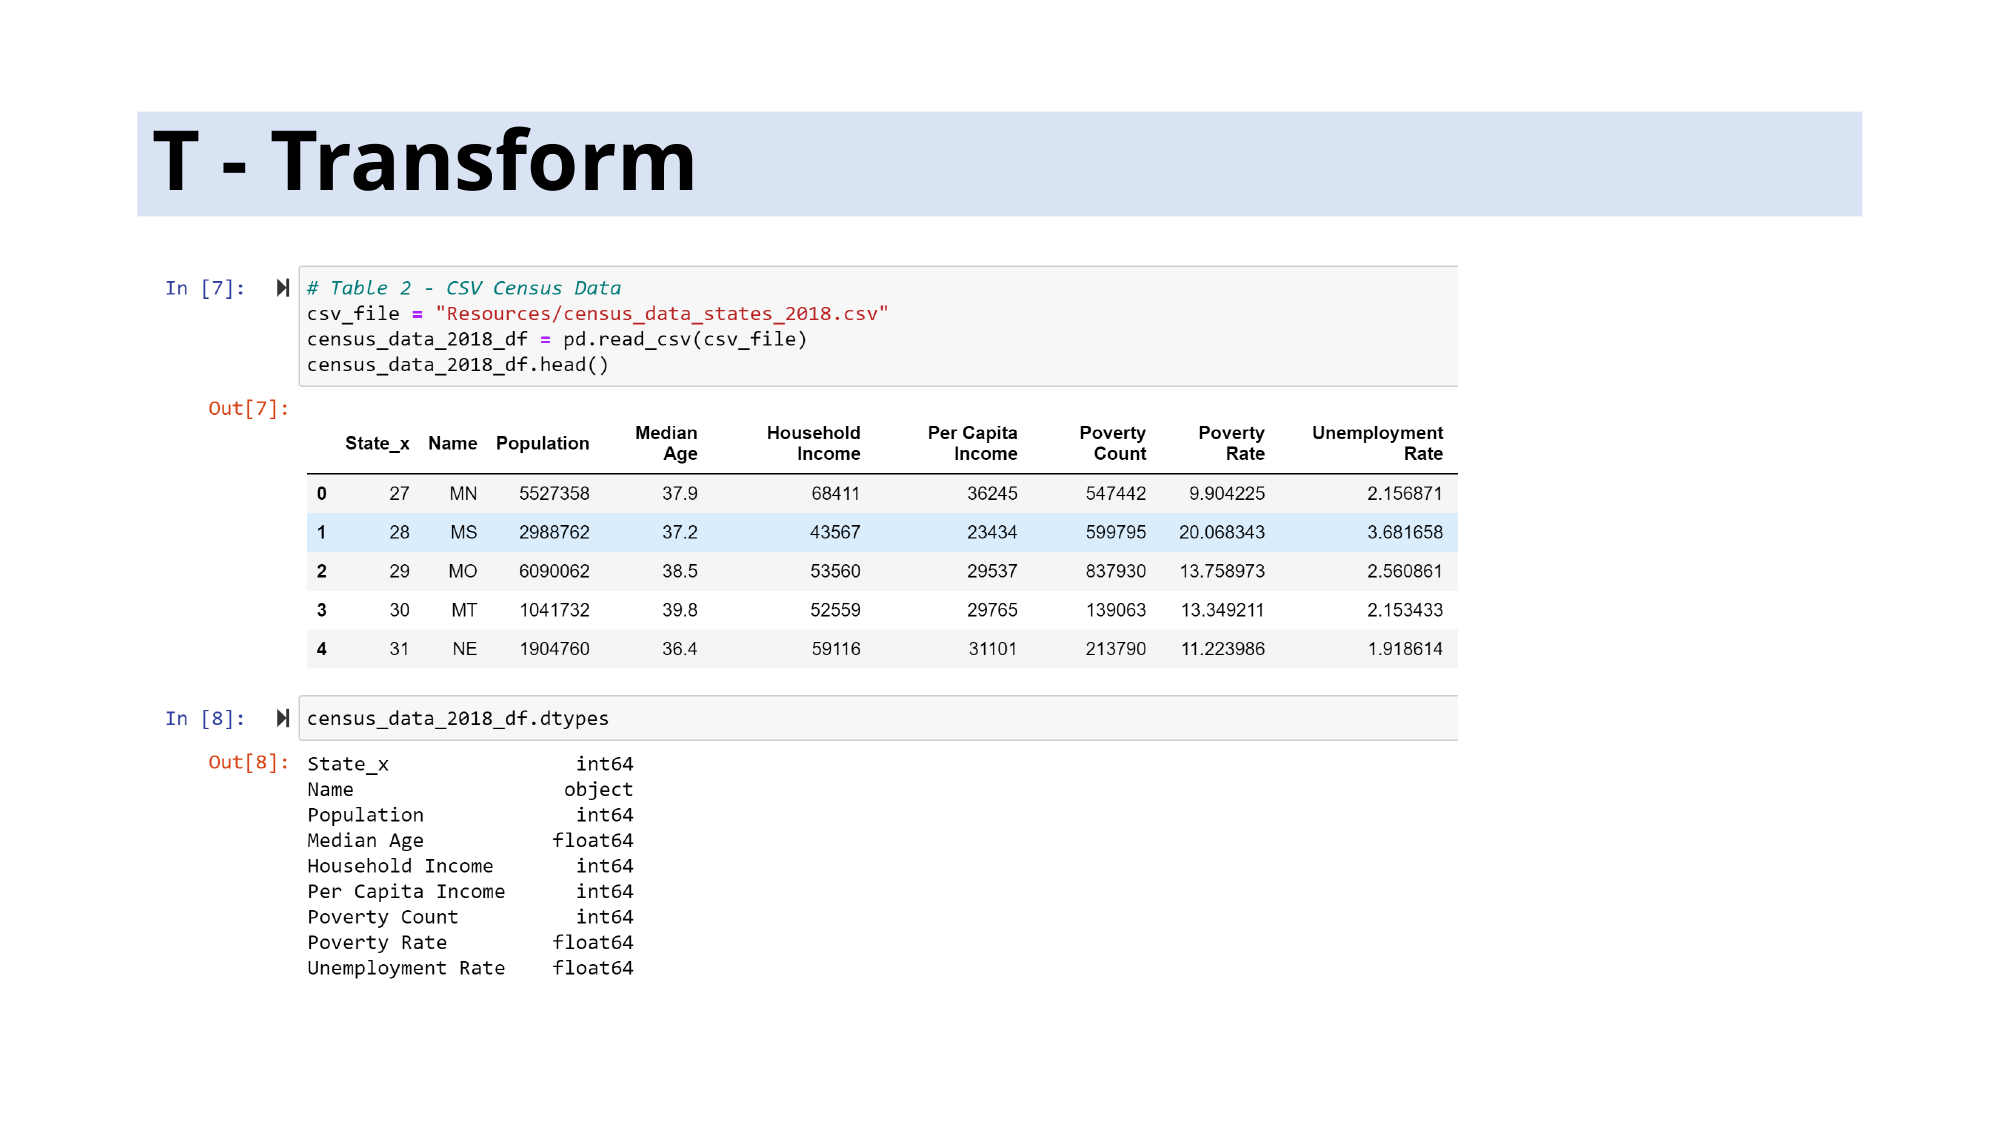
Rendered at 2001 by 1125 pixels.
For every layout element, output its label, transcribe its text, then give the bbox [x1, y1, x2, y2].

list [162, 264, 1458, 979]
title T - Transform [137, 111, 1863, 217]
